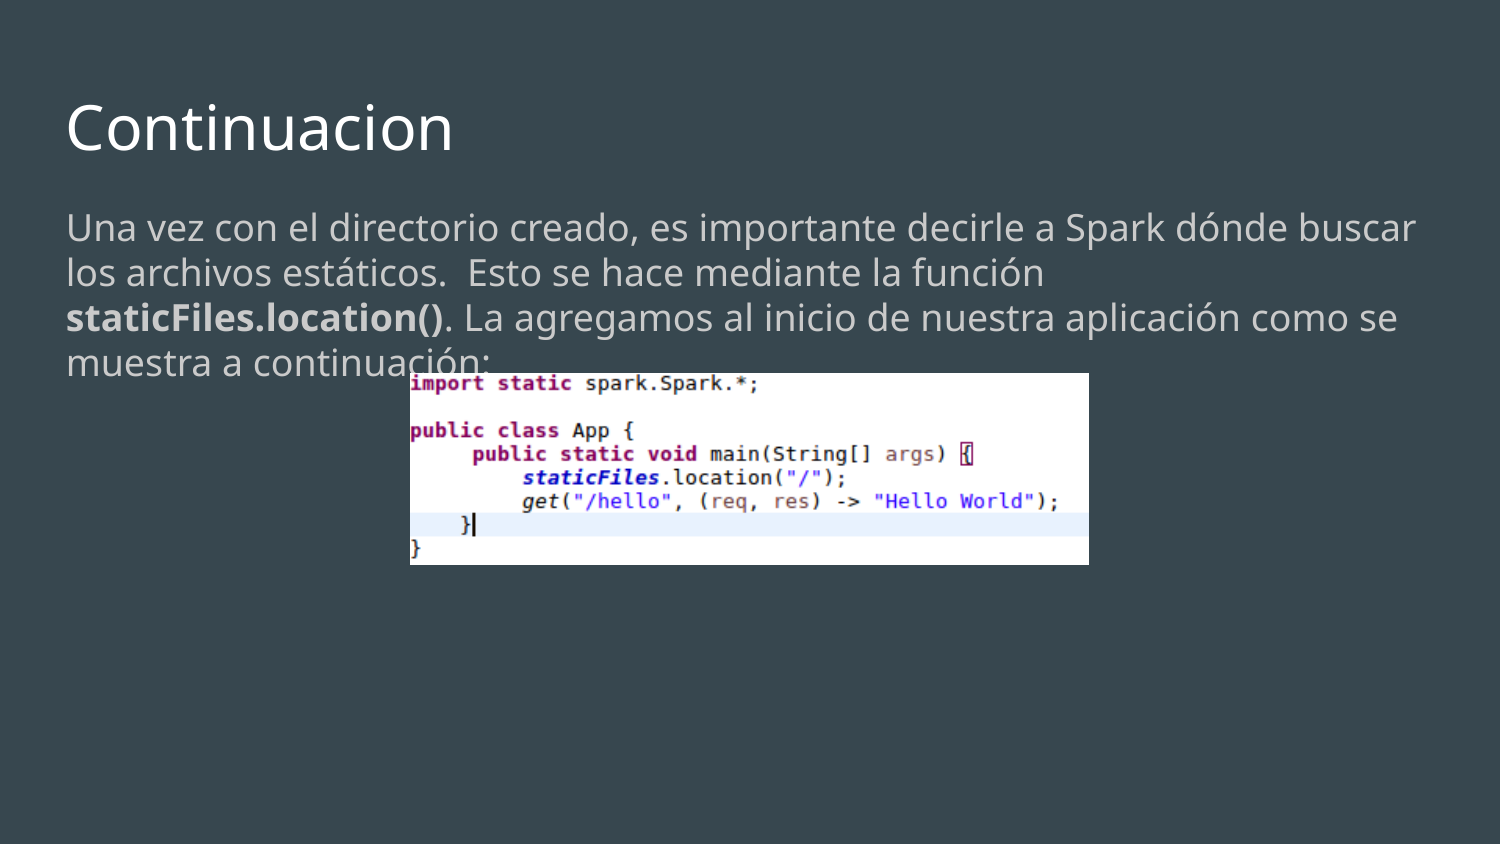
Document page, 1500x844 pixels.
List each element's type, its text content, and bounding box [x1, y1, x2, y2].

picture [410, 373, 1090, 565]
text_box Continuacion [51, 72, 1449, 167]
text_box Una vez con el directorio creado, es importante decirle a Spark dónde buscar los archivos estáticos. Esto se hace mediante la función staticFiles.location(). La agregamos al inicio de nuestra aplicación como se muestra a continuación: [51, 189, 1449, 750]
